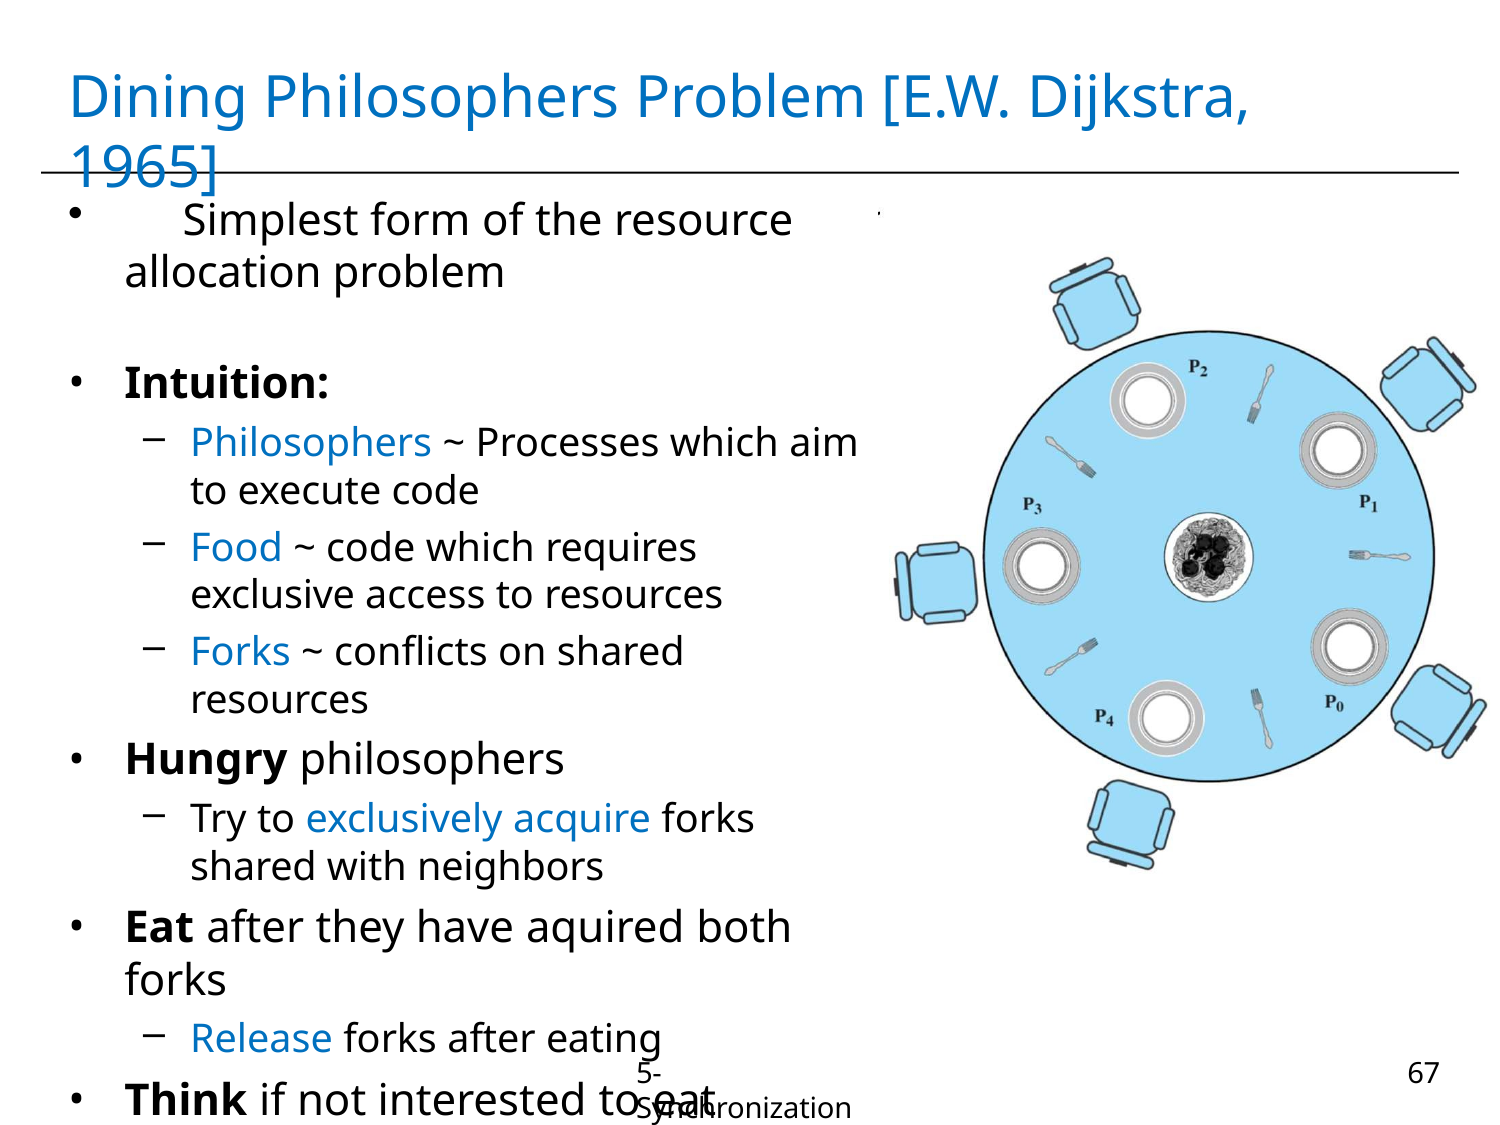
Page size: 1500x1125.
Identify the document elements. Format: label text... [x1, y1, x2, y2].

picture [878, 206, 1500, 886]
title Dining Philosophers Problem [E.W. Dijkstra, 1965] [65, 57, 1392, 248]
footer 5-Synchronization [633, 1029, 867, 1125]
text_box Simplest form of the resource allocation problem Intuition: Philosophers ~ Processes which aim to execute code Food ~ code which requires exclusive access to resources Forks ~ conflicts on shared resources Hungry philosophers Try to exclusively acquire forks shared with neighbors Eat after they have aquired both forks Release forks after eating Think if not interested to eat [66, 189, 896, 1124]
slide_number 67 [1401, 1052, 1448, 1125]
